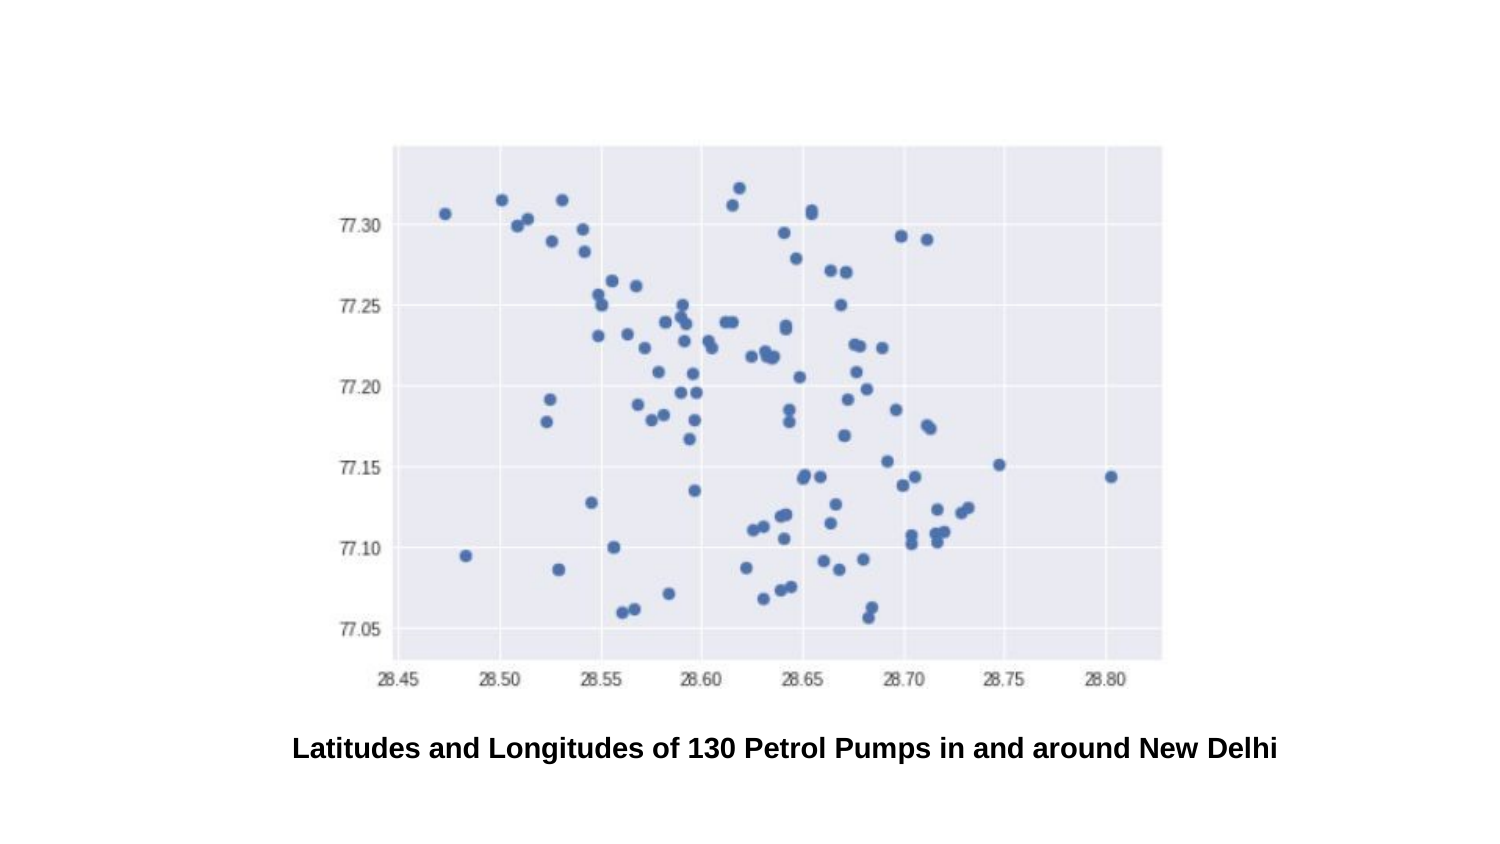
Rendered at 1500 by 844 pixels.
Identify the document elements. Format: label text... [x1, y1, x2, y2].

text_box Latitudes and Longitudes of 130 Petrol Pumps in and around New Delhi [289, 727, 1284, 765]
text_box [329, 139, 1171, 689]
